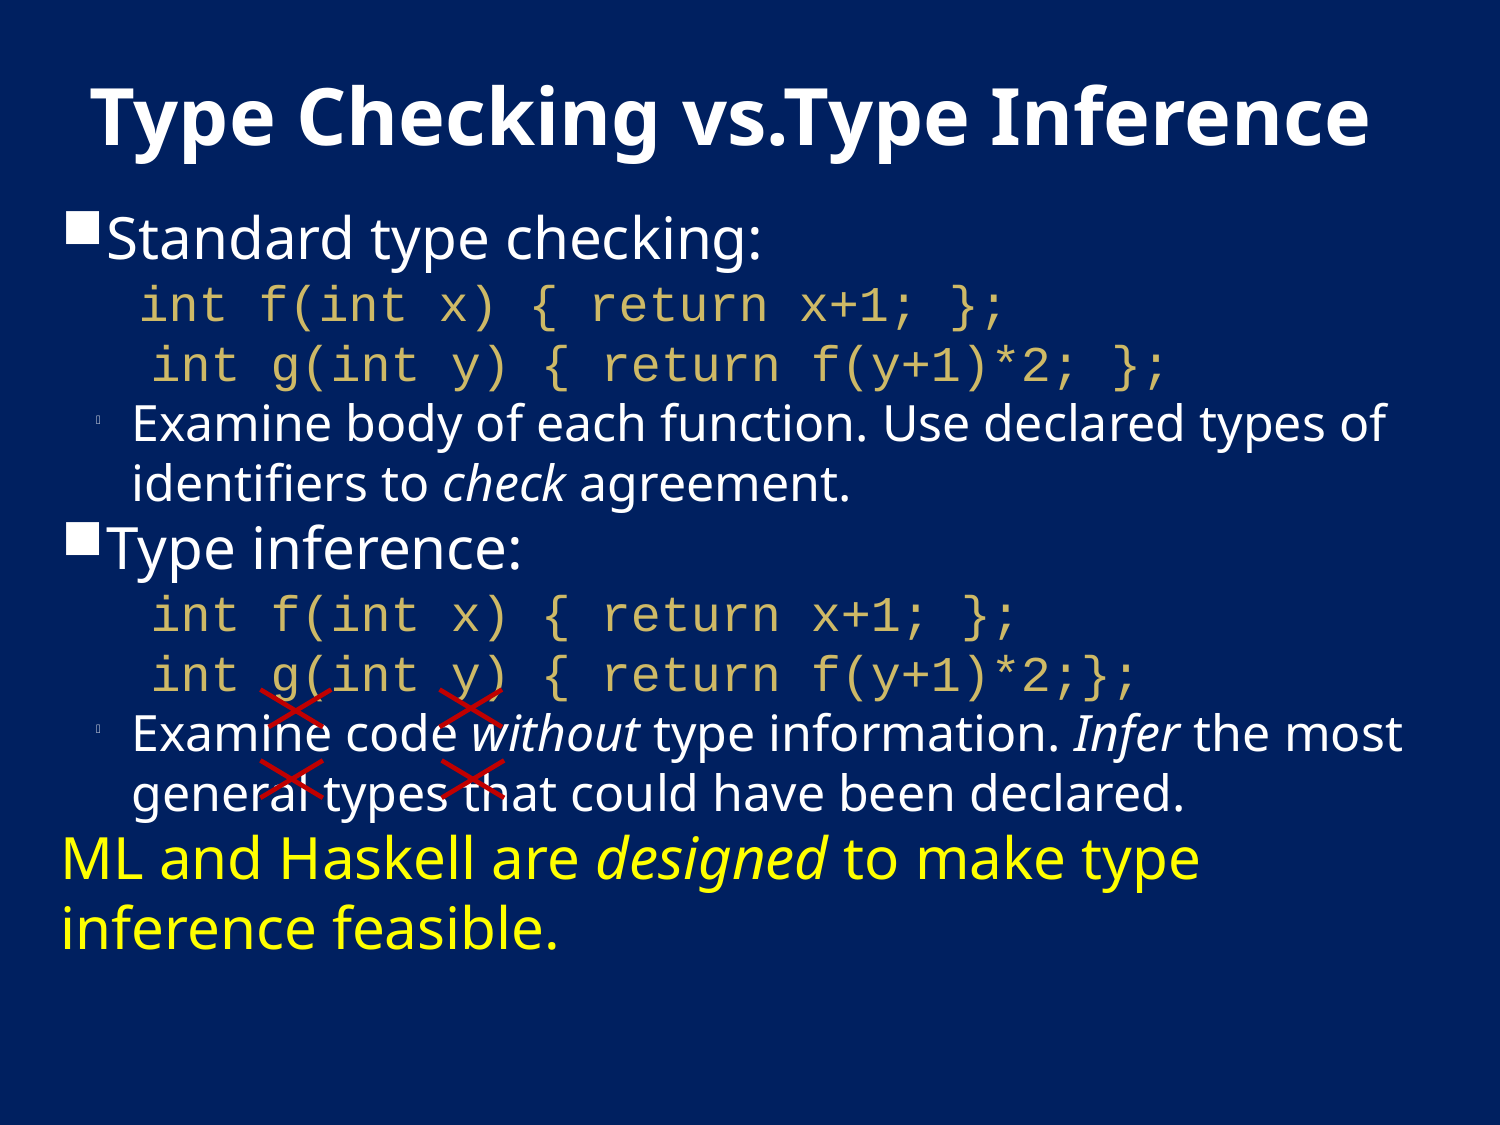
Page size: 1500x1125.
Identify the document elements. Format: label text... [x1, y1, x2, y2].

text_box Type Checking vs.Type Inference [75, 20, 1425, 193]
text_box Standard type checking: int f(int x) { return x+1; }; int g(int y) { return f(y+1)*2; }; Examine body of each function. Use declared types of identifiers to check agreement. Type inference: int f(int x) { return x+1; }; int g(int y) { return f(y+1)*2;}; Examine code without type information. Infer the most general types that could have been declared. ML and Haskell are designed to make type inference feasible. [45, 193, 1450, 1092]
